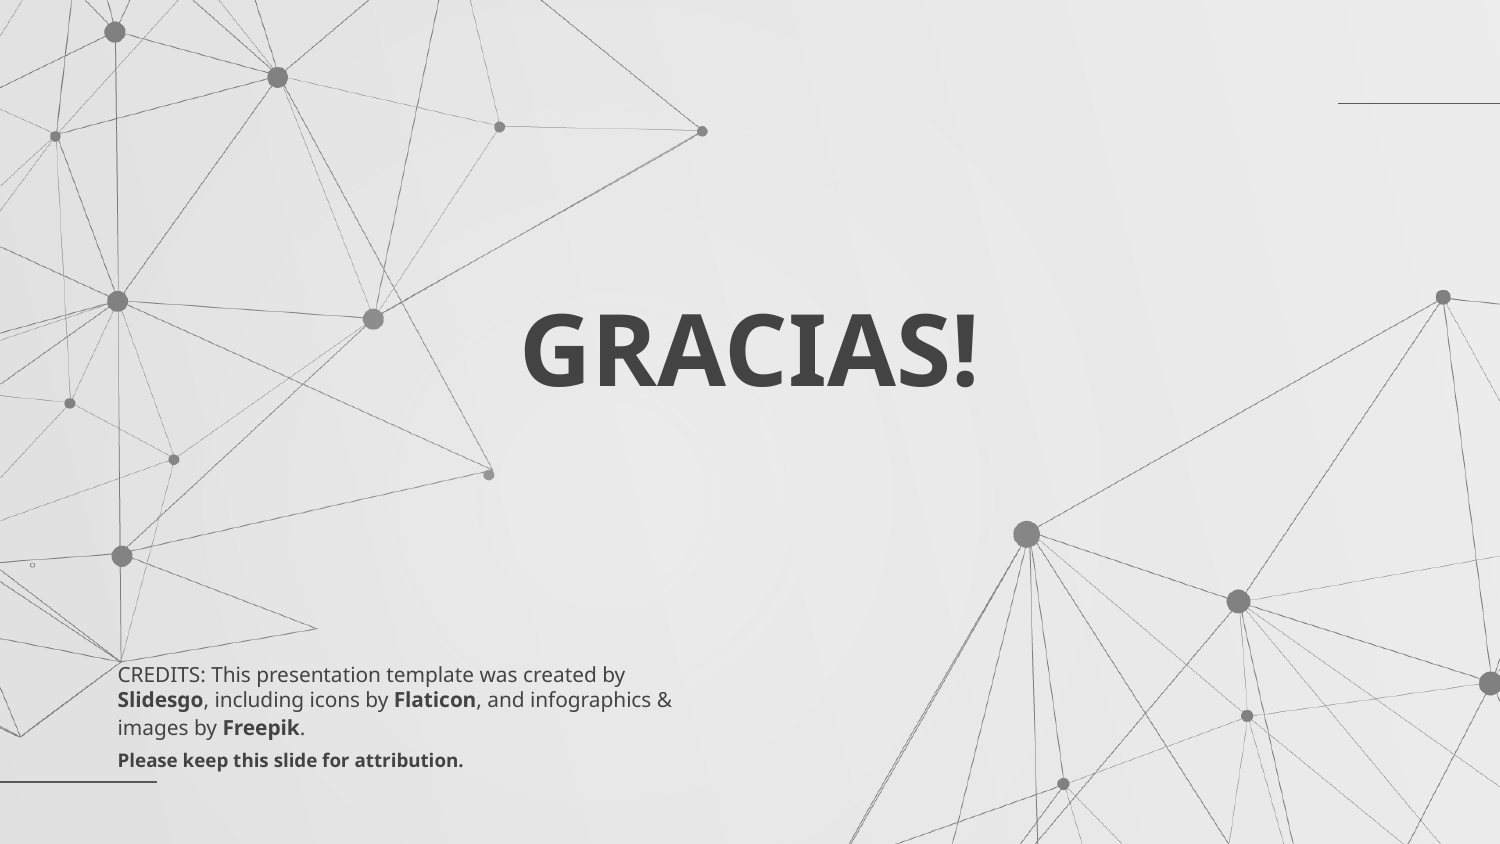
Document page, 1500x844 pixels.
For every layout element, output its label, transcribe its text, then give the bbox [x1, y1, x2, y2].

picture [0, 0, 1500, 844]
title GRACIAS! [323, 197, 1177, 422]
